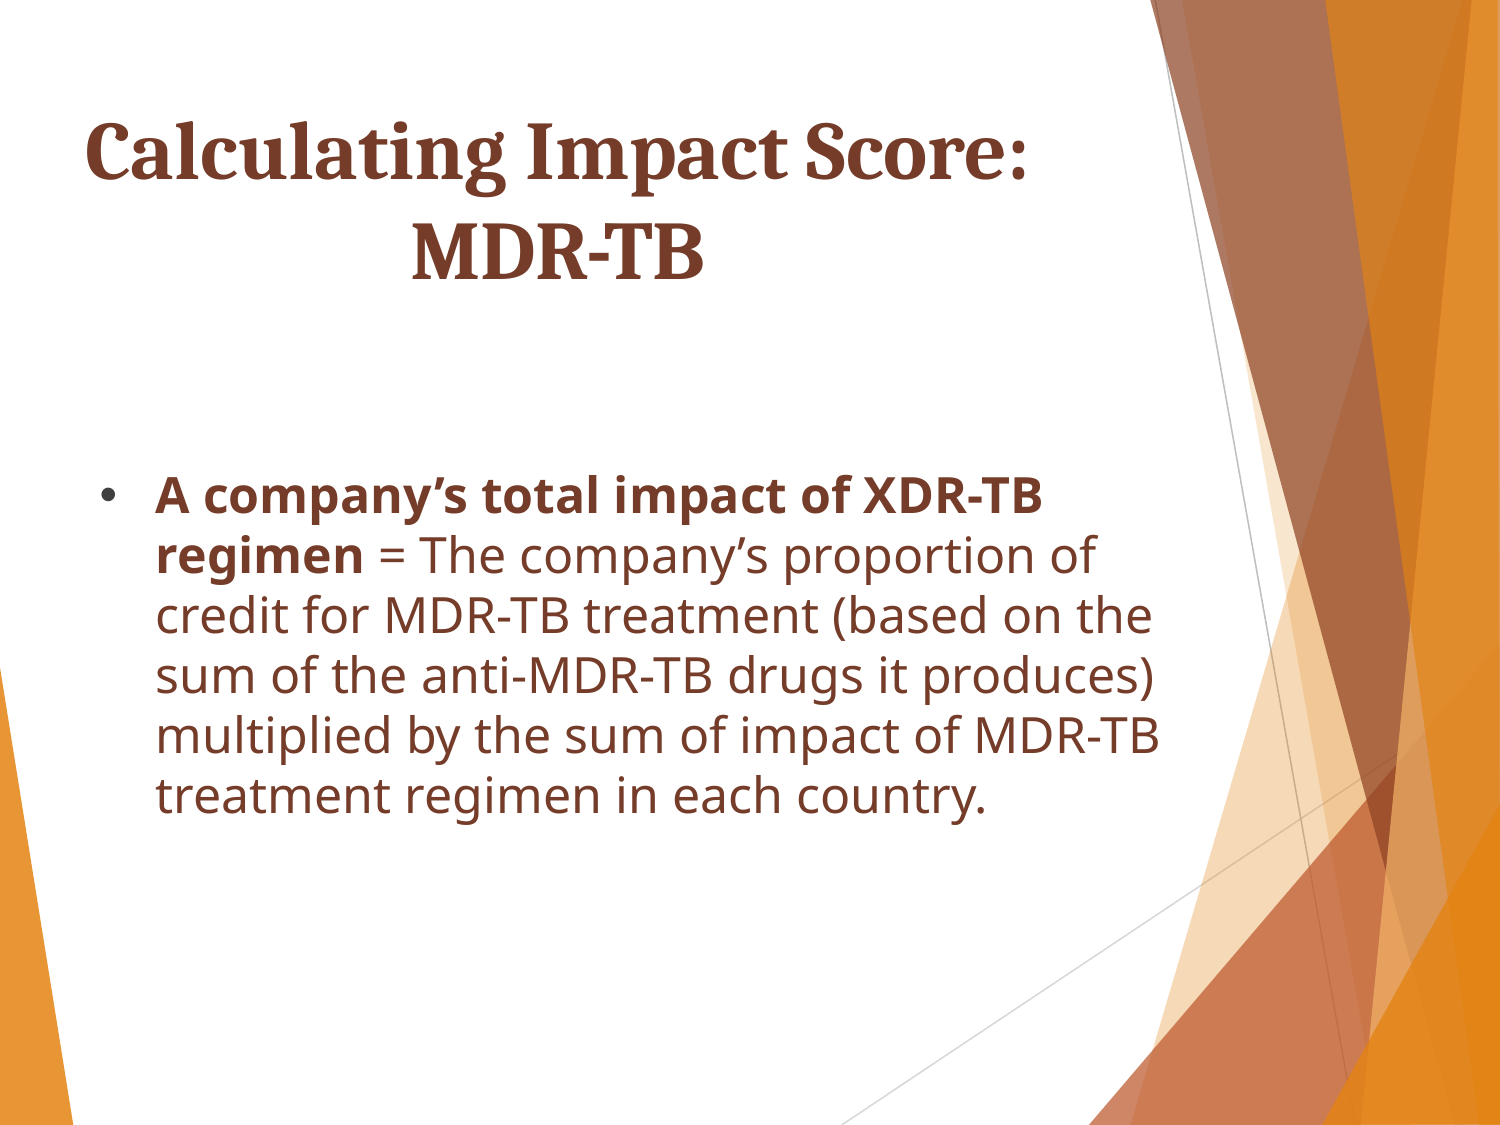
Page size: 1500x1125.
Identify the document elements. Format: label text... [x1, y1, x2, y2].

title Calculating Impact Score: MDR-TB [37, 87, 1079, 305]
list A company’s total impact of XDR-TB regimen = The company’s proportion of credit for MDR-TB treatment (based on the sum of the anti-MDR-TB drugs it produces) multiplied by the sum of impact of MDR-TB treatment regimen in each country. [84, 456, 1208, 1114]
